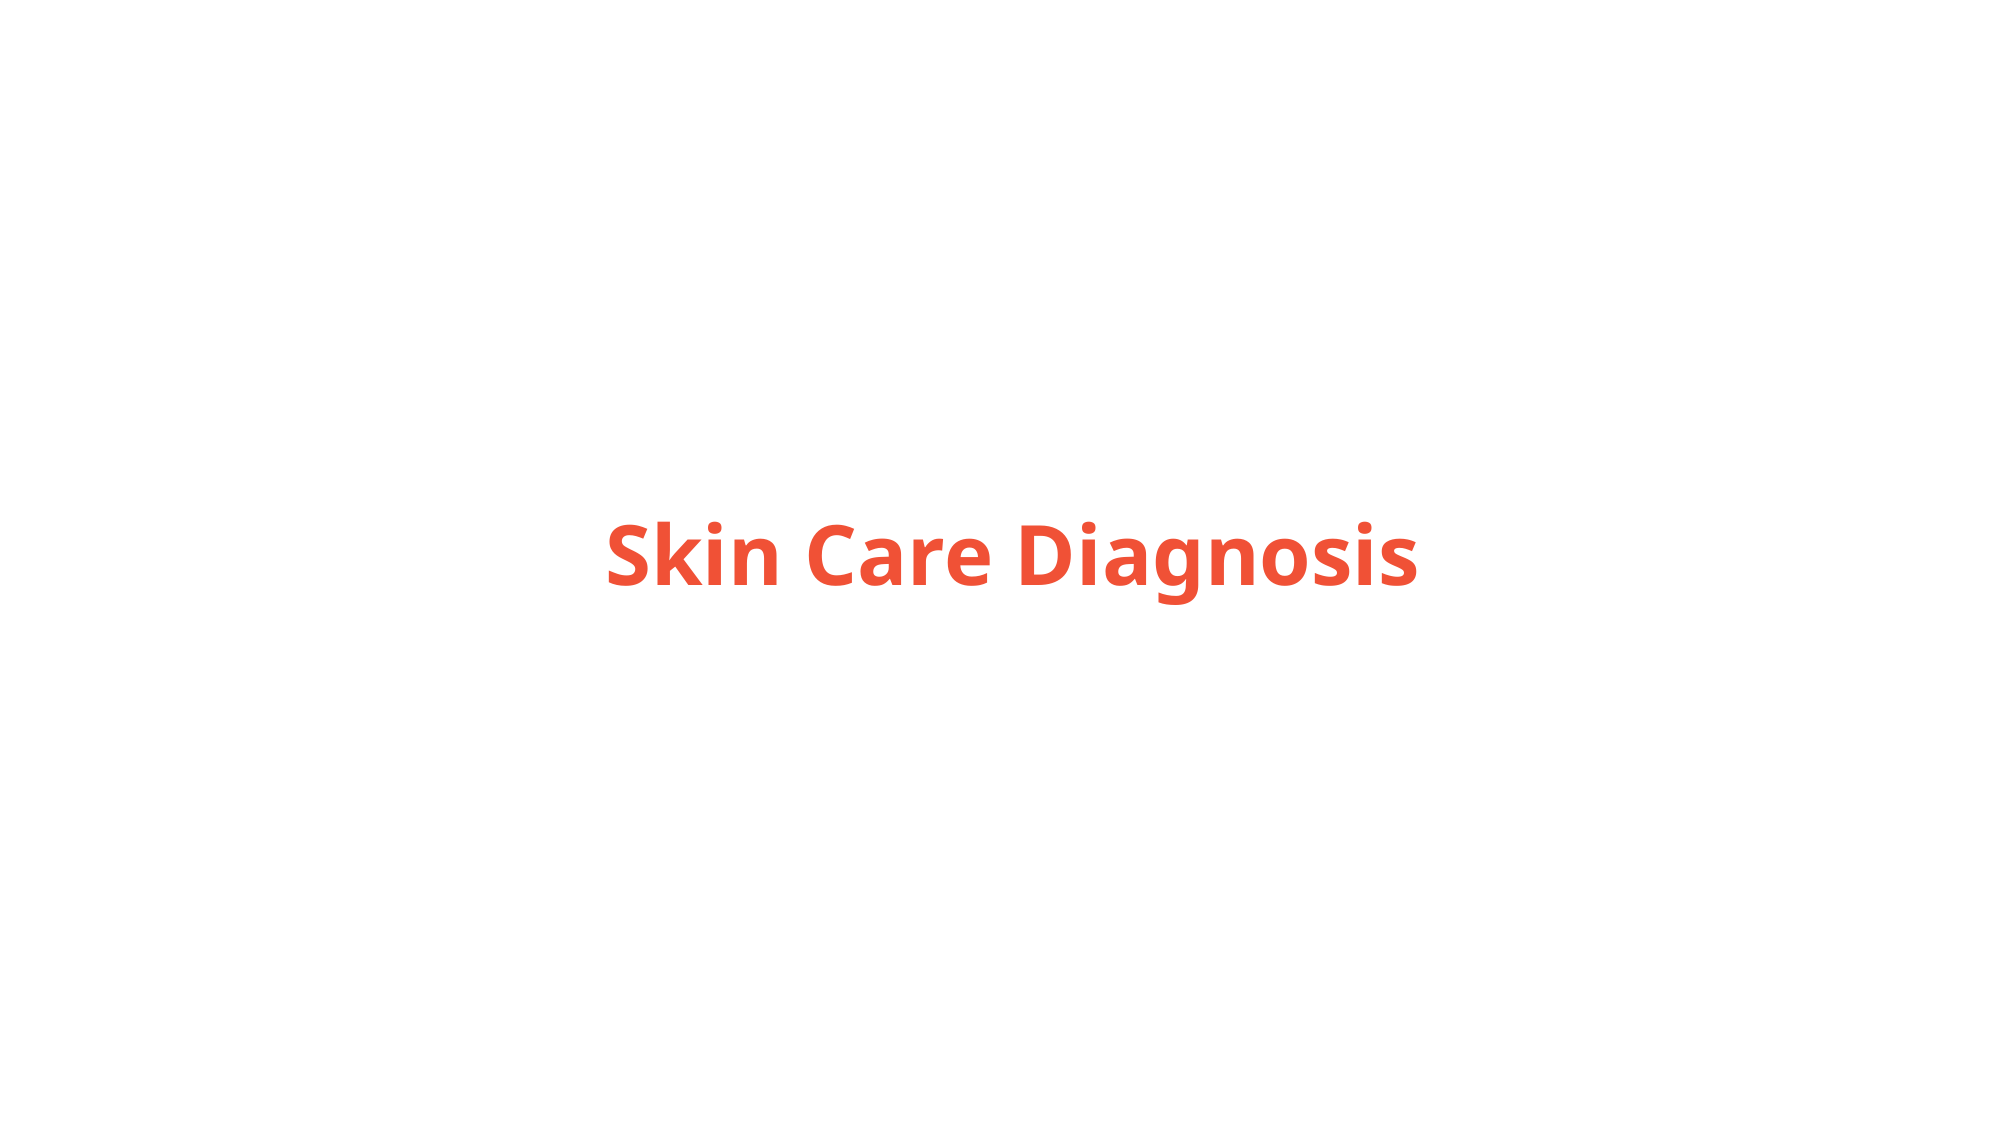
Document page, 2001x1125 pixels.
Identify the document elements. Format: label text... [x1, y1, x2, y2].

text_box Skin Care Diagnosis [80, 395, 1946, 610]
